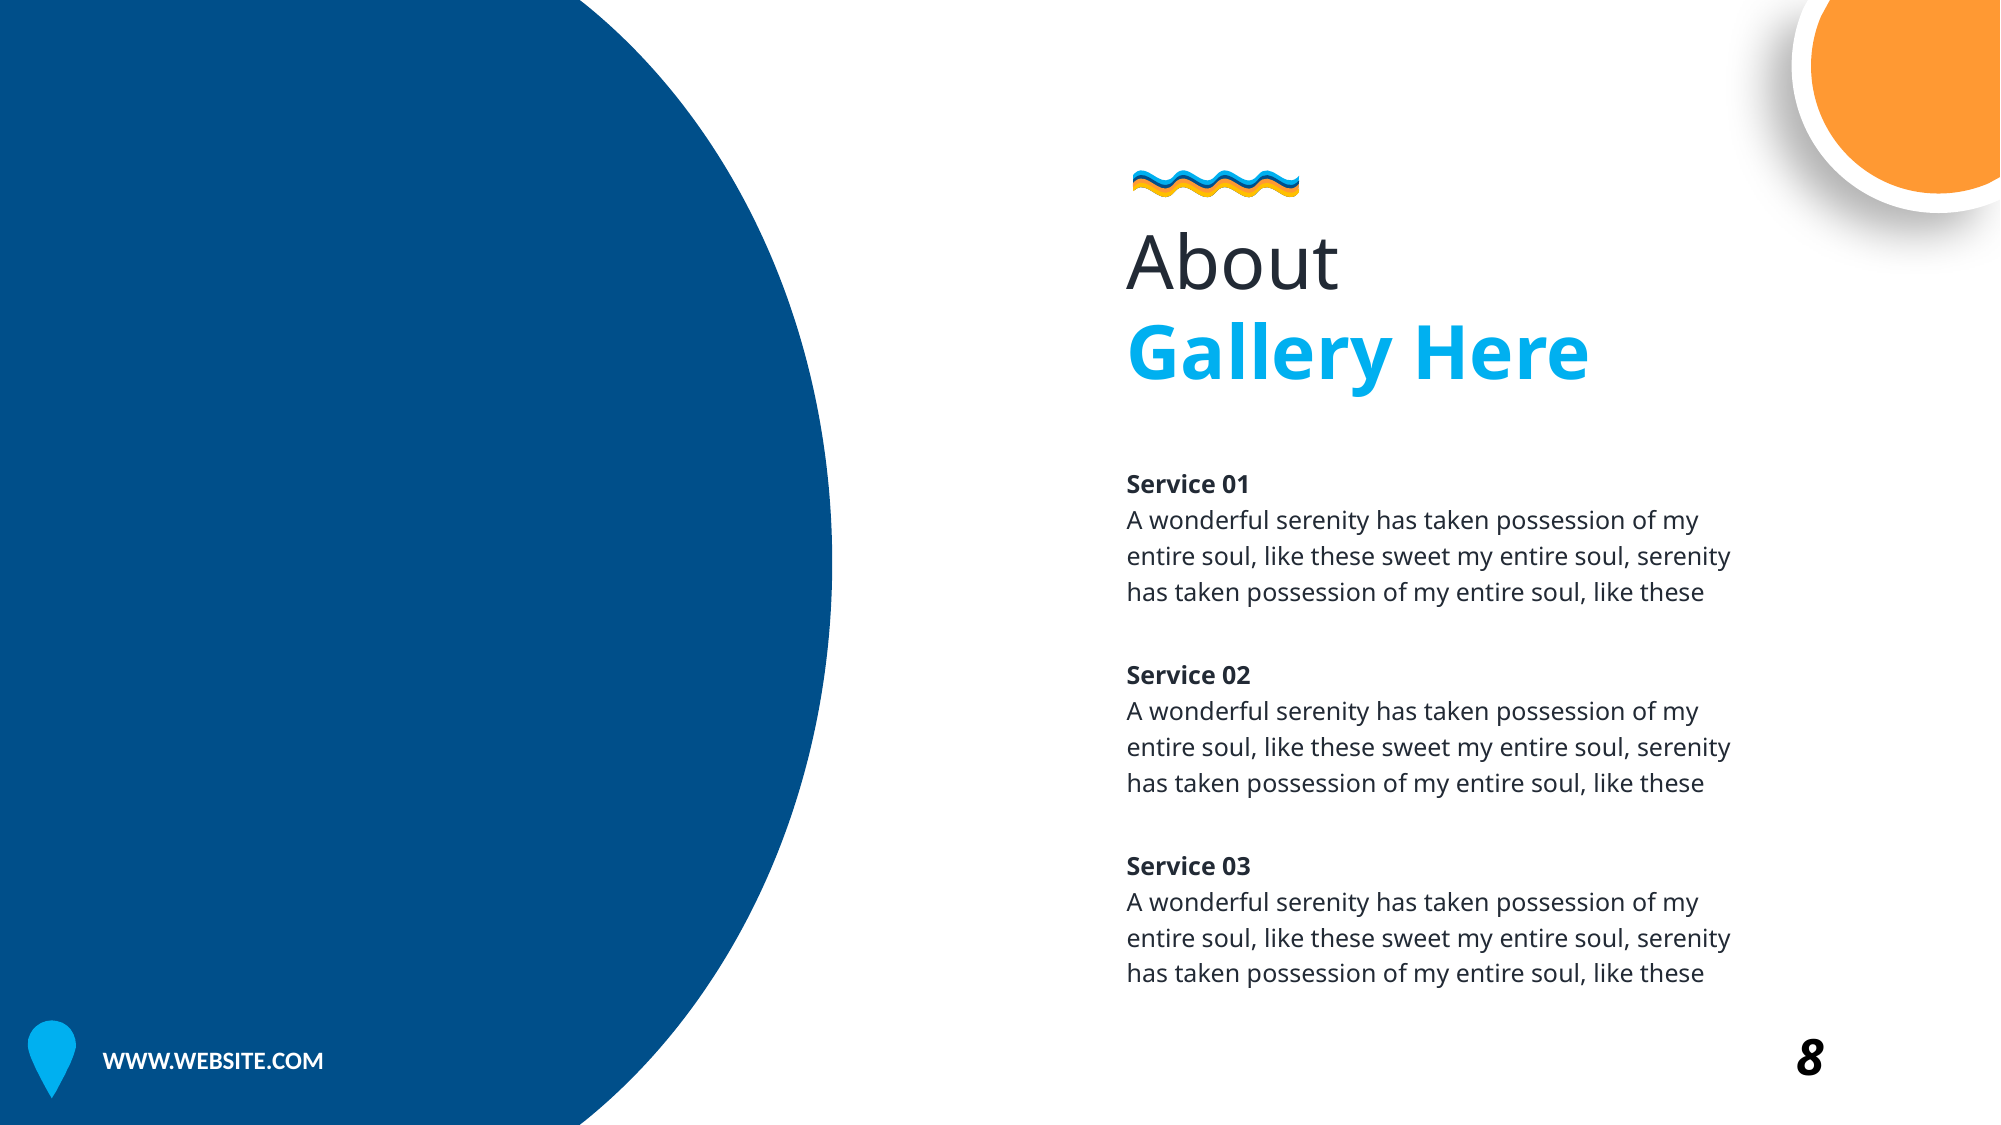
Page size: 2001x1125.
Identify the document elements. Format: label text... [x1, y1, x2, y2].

text_box Service 03 A wonderful serenity has taken possession of my entire soul, like these sweet my entire soul, serenity has taken possession of my entire soul, like these [1111, 836, 1756, 996]
text_box Service 02 A wonderful serenity has taken possession of my entire soul, like these sweet my entire soul, serenity has taken possession of my entire soul, like these [1111, 646, 1756, 805]
text_box [0, 0, 703, 1125]
text_box About Gallery Here [1111, 206, 1678, 402]
picture [144, 130, 947, 995]
text_box WWW.WEBSITE.COM [87, 1036, 468, 1082]
text_box Service 01 A wonderful serenity has taken possession of my entire soul, like these sweet my entire soul, serenity has taken possession of my entire soul, like these [1111, 455, 1756, 614]
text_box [1791, 0, 2000, 213]
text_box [1132, 170, 1300, 198]
text_box 8 [1781, 1018, 2000, 1102]
text_box [27, 1020, 77, 1099]
